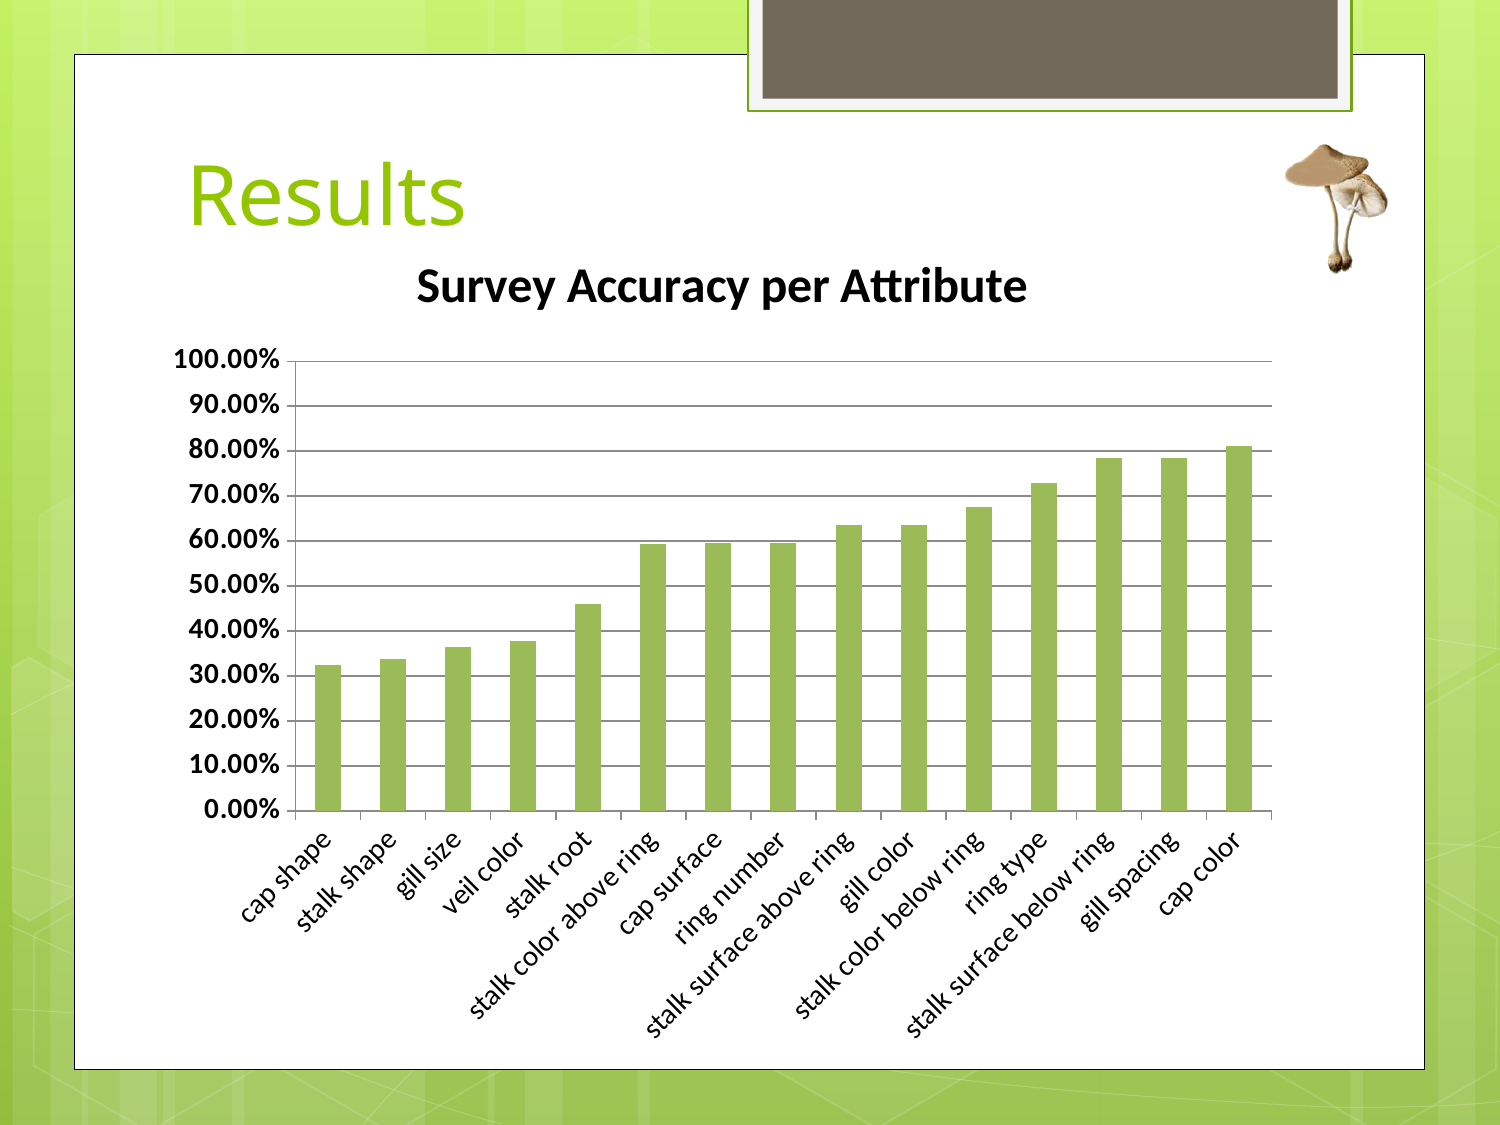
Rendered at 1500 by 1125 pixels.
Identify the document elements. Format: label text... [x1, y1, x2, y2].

chart [149, 224, 1295, 1063]
picture [1295, 137, 1405, 276]
title Results [171, 62, 1324, 250]
